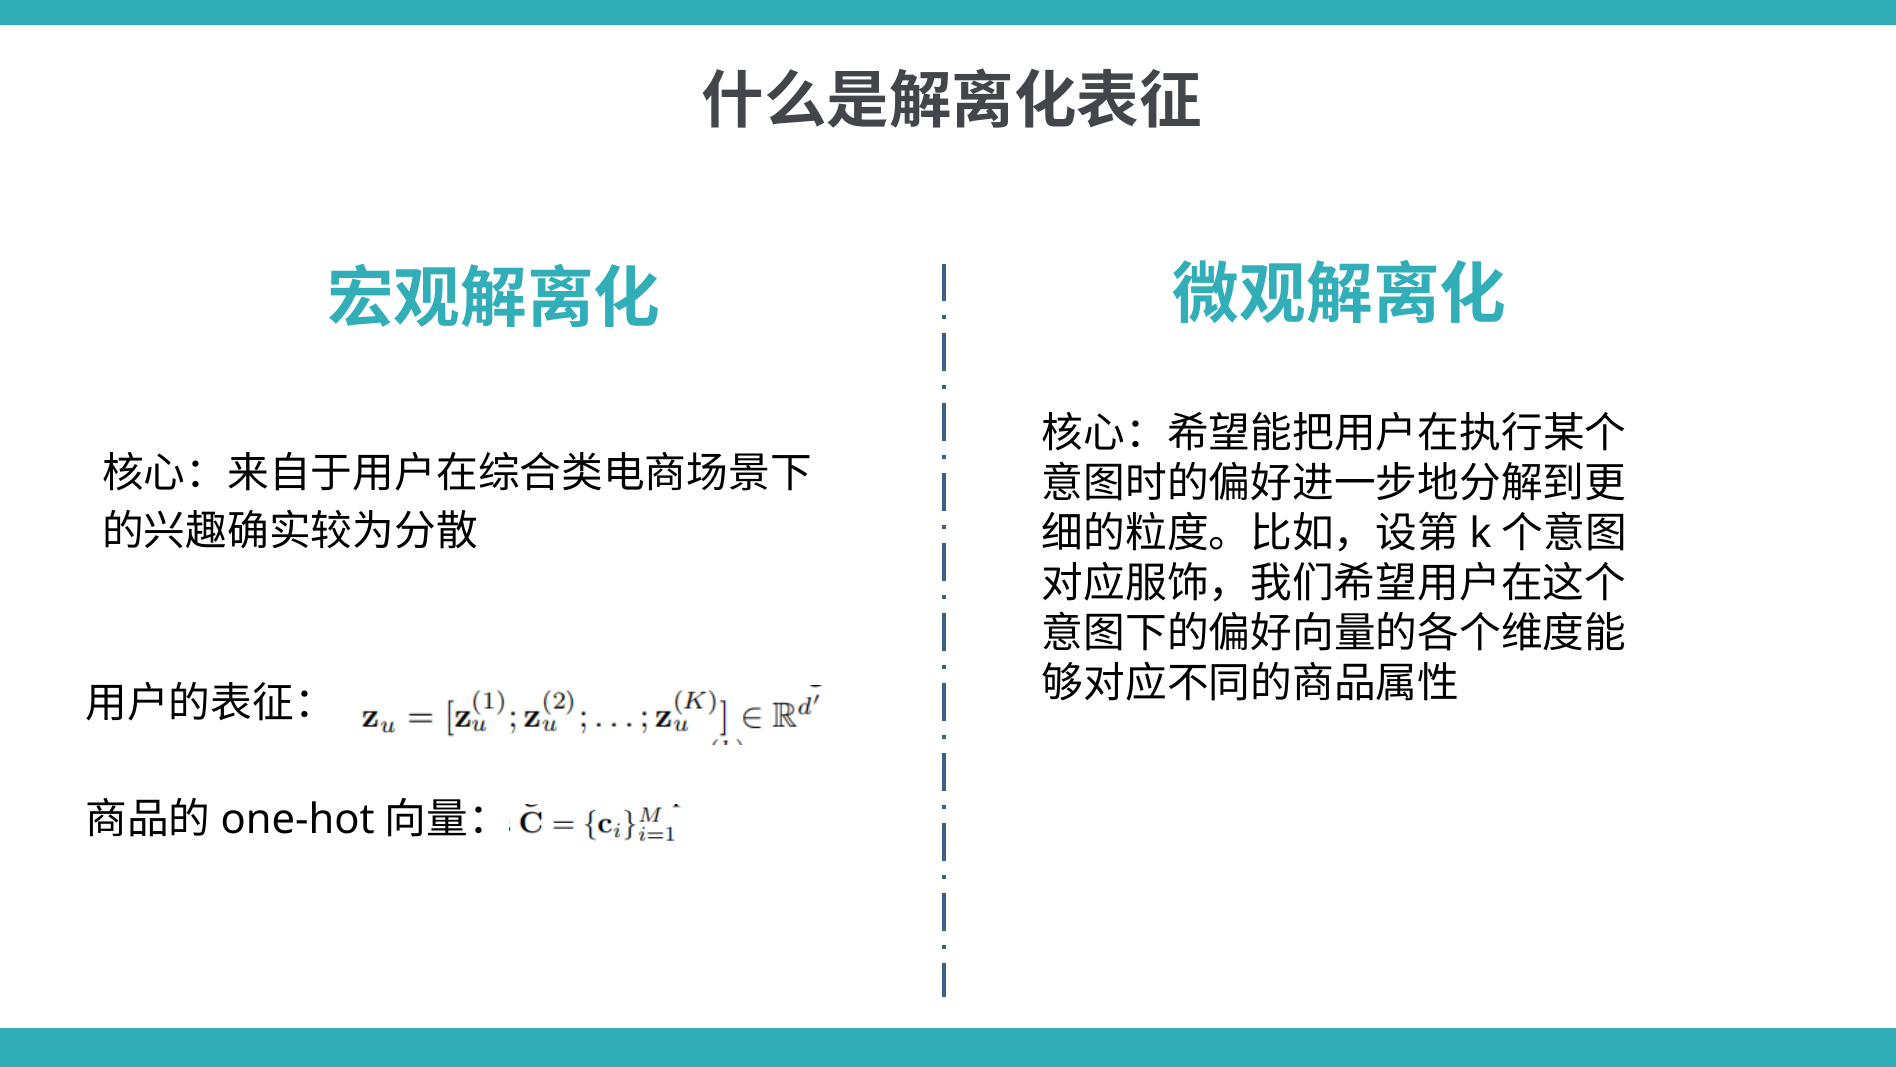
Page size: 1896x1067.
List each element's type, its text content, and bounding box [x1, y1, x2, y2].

text_box 微观解离化 [1172, 237, 1512, 331]
text_box [0, 1028, 1896, 1067]
text_box 核心：希望能把用户在执行某个意图时的偏好进一步地分解到更细的粒度。比如，设第k个意图对应服饰，我们希望用户在这个意图下的偏好向量的各个维度能够对应不同的商品属性 [1027, 398, 1683, 714]
picture [509, 803, 681, 843]
text_box 宏观解离化 [327, 242, 667, 335]
picture [358, 685, 825, 745]
text_box [0, 0, 1896, 26]
text_box 用户的表征： 商品的one-hot向量： [85, 667, 510, 842]
text_box 核心：来自于用户在综合类电商场景下的兴趣确实较为分散 [102, 437, 825, 554]
text_box 什么是解离化表征 [509, 47, 1395, 135]
